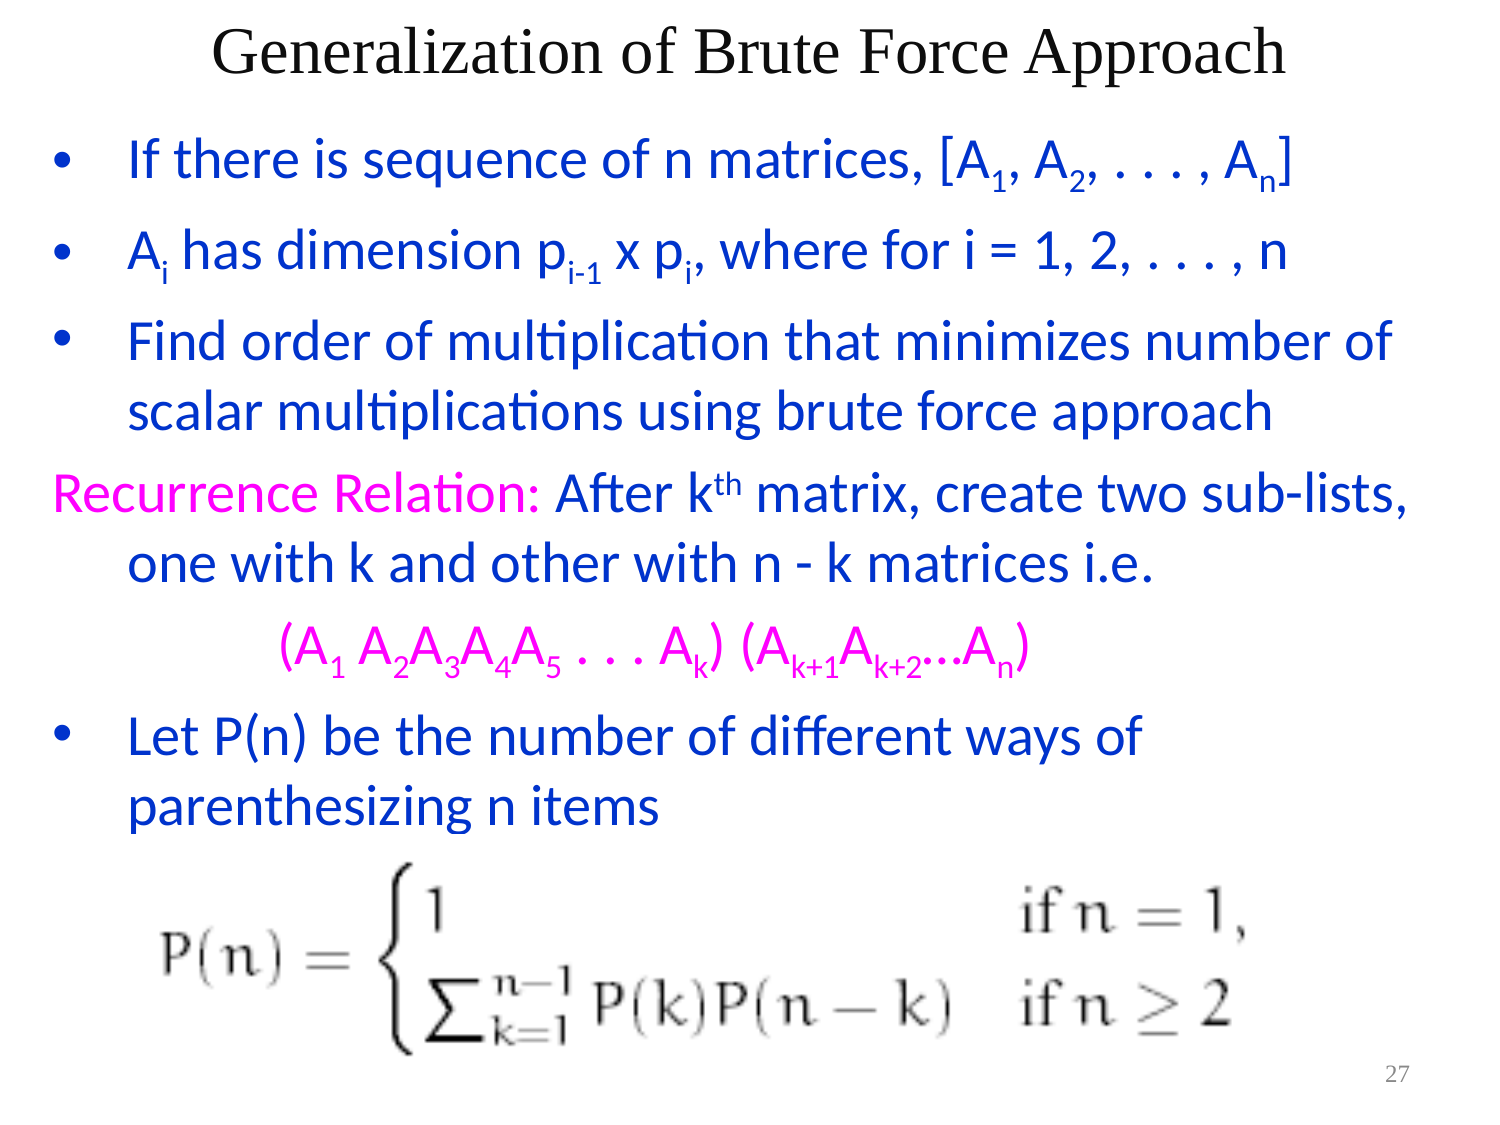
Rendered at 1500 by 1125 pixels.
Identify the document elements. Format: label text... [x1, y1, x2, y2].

text_box If there is sequence of n matrices, [A1, A2, . . . , An] Ai has dimension pi-1 x pi, where for i = 1, 2, . . . , n Find order of multiplication that minimizes number of scalar multiplications using brute force approach Recurrence Relation: After kth matrix, create two sub-lists, one with k and other with n - k matrices i.e. (A1 A2A3A4A5 . . . Ak) (Ak+1Ak+2…An) Let P(n) be the number of different ways of parenthesizing n items [37, 112, 1475, 850]
text_box Generalization of Brute Force Approach [0, 0, 1500, 95]
picture [124, 833, 1276, 1063]
slide_number 27 [1074, 1042, 1425, 1103]
